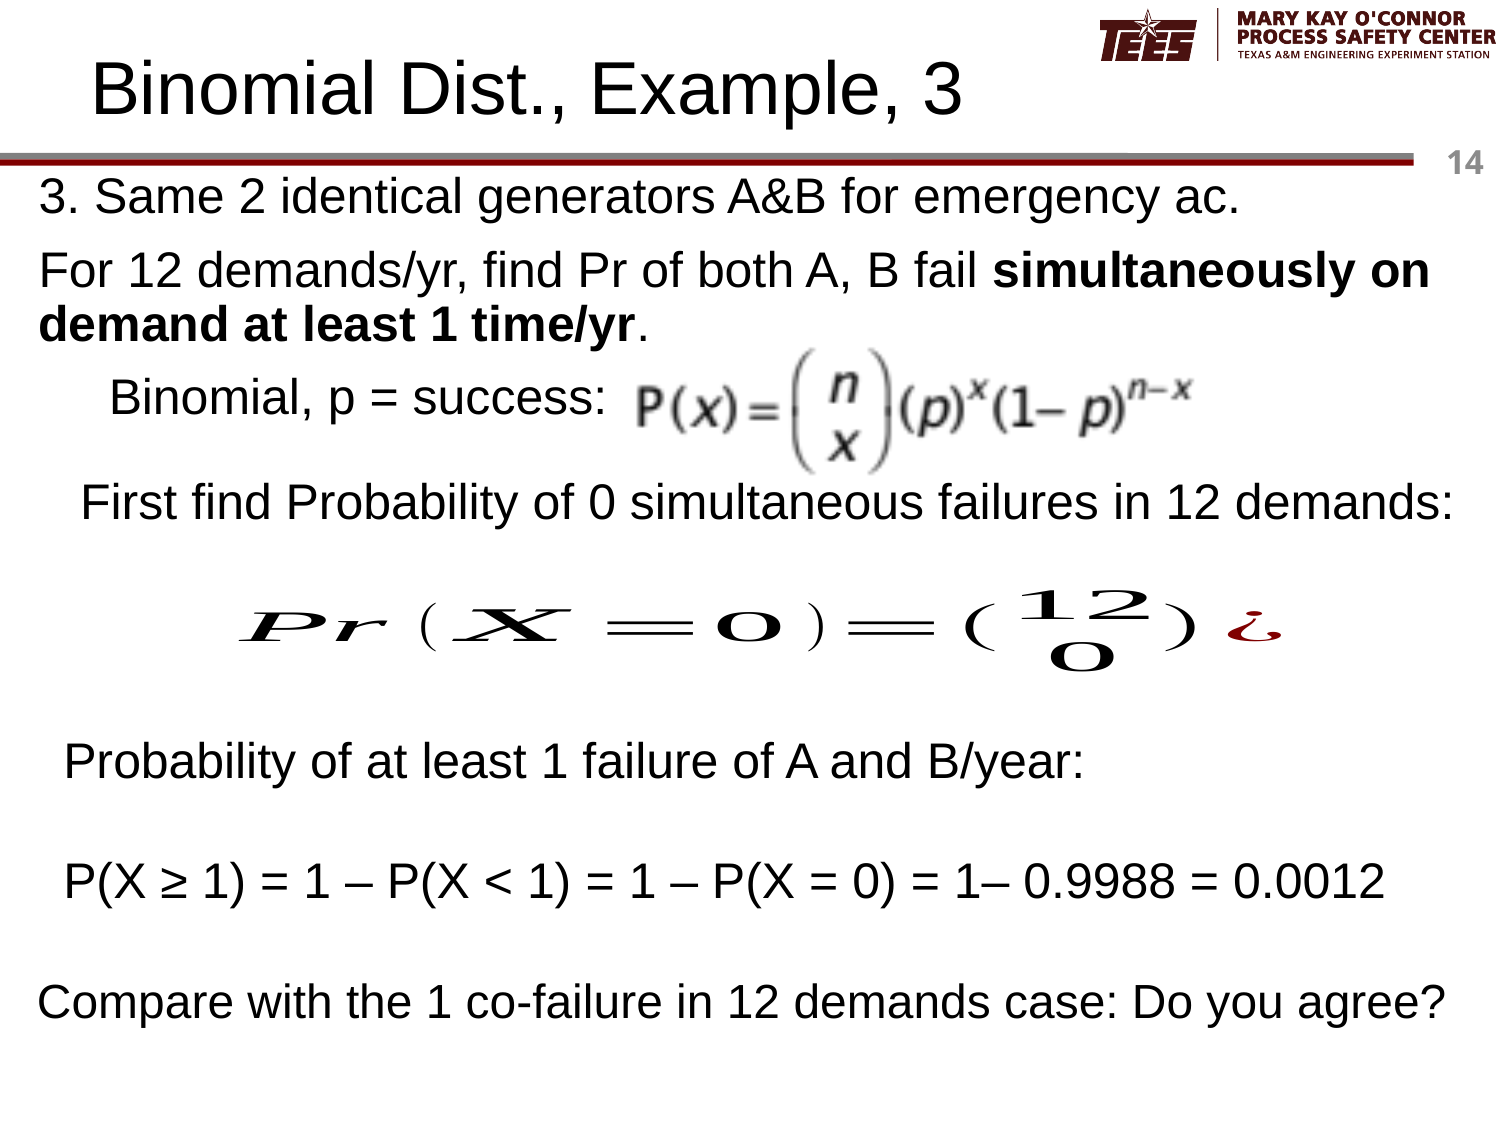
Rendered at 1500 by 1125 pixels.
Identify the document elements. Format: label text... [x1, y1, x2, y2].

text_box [631, 339, 1195, 479]
text_box First find Probability of 0 simultaneous failures in 12 demands: [65, 461, 1471, 537]
title Binomial Dist., Example, 3 [75, 24, 1350, 145]
text_box Compare with the 1 co-failure in 12 demands case: Do you agree? [22, 962, 1465, 1036]
picture [1100, 8, 1496, 61]
list 3. Same 2 identical generators A&B for emergency ac. For 12 demands/yr, find Pr of both A, B fail simultaneously on demand at least 1 time/yr. Binomial, p = success: [23, 162, 1499, 1125]
text_box Probability of at least 1 failure of A and B/year: P(X ≥ 1) = 1 – P(X < 1) = 1 – P(X = 0) = 1– 0.9988 = 0.0012 [48, 721, 1499, 916]
